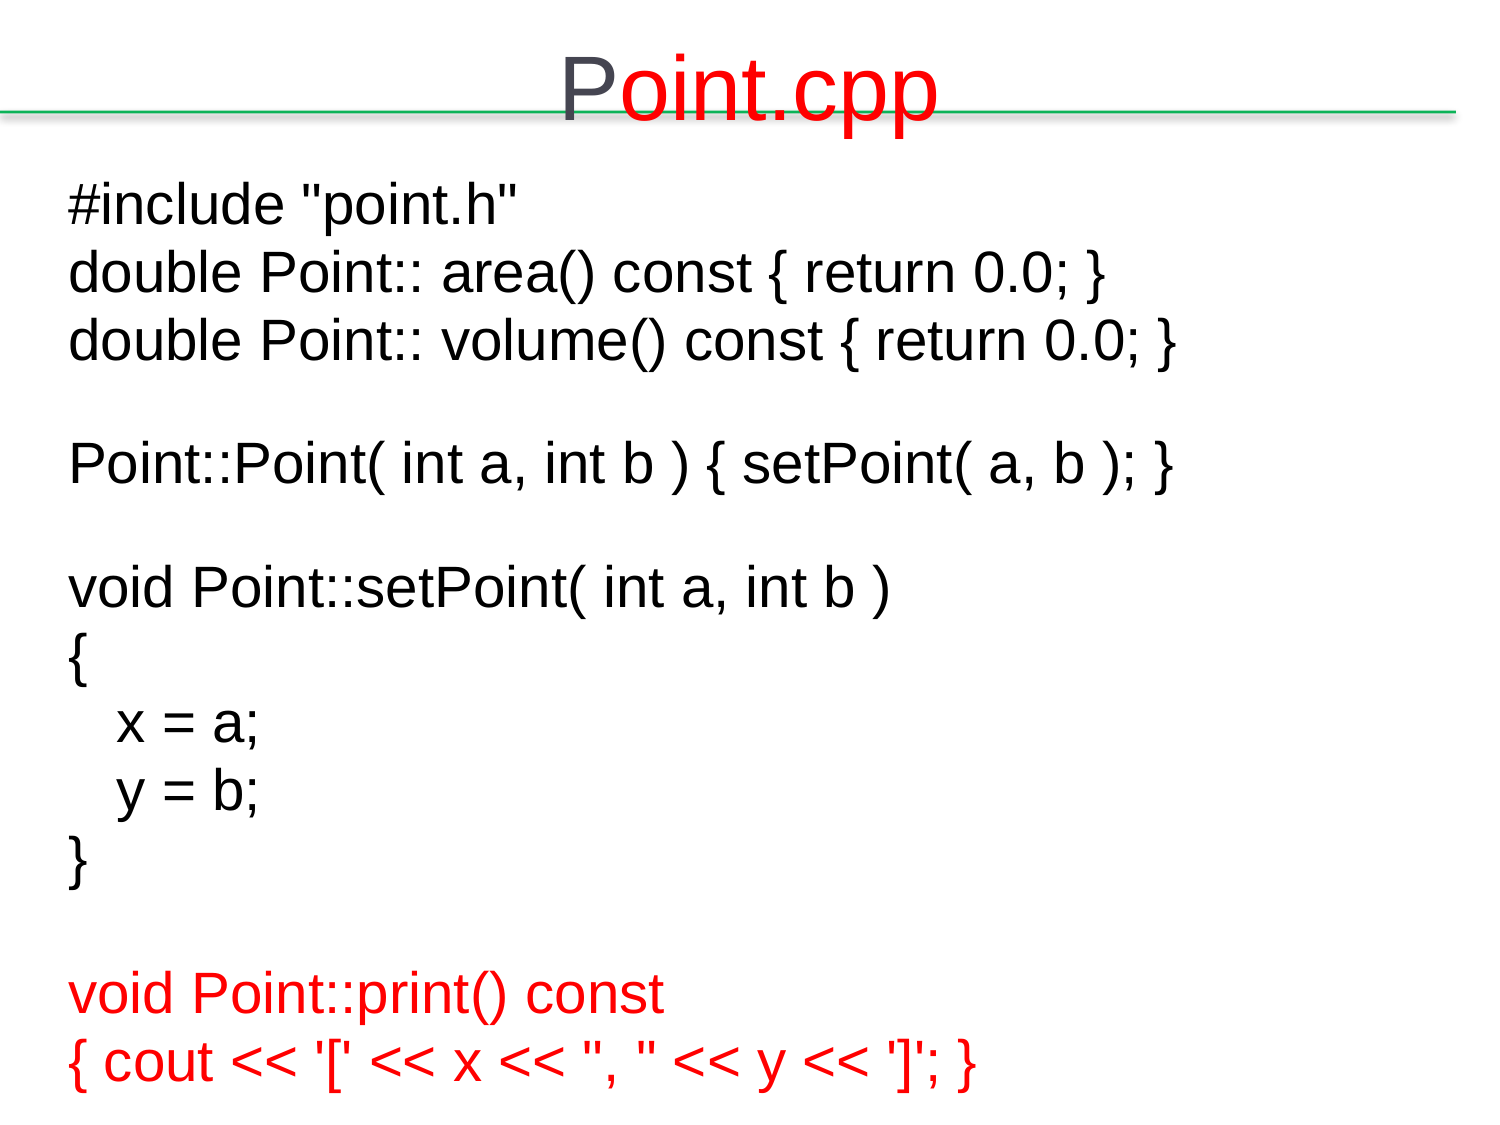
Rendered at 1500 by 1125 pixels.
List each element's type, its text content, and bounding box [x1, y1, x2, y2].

list #include "point.h" double Point:: area() const { return 0.0; } double Point:: volume() const { return 0.0; } Point::Point( int a, int b ) { setPoint( a, b ); } void Point::setPoint( int a, int b ) { x = a; y = b; } void Point::print() const { cout << '[' << x << ", " << y << ']'; } [52, 172, 1376, 1125]
title Point.cpp [111, 30, 1388, 138]
